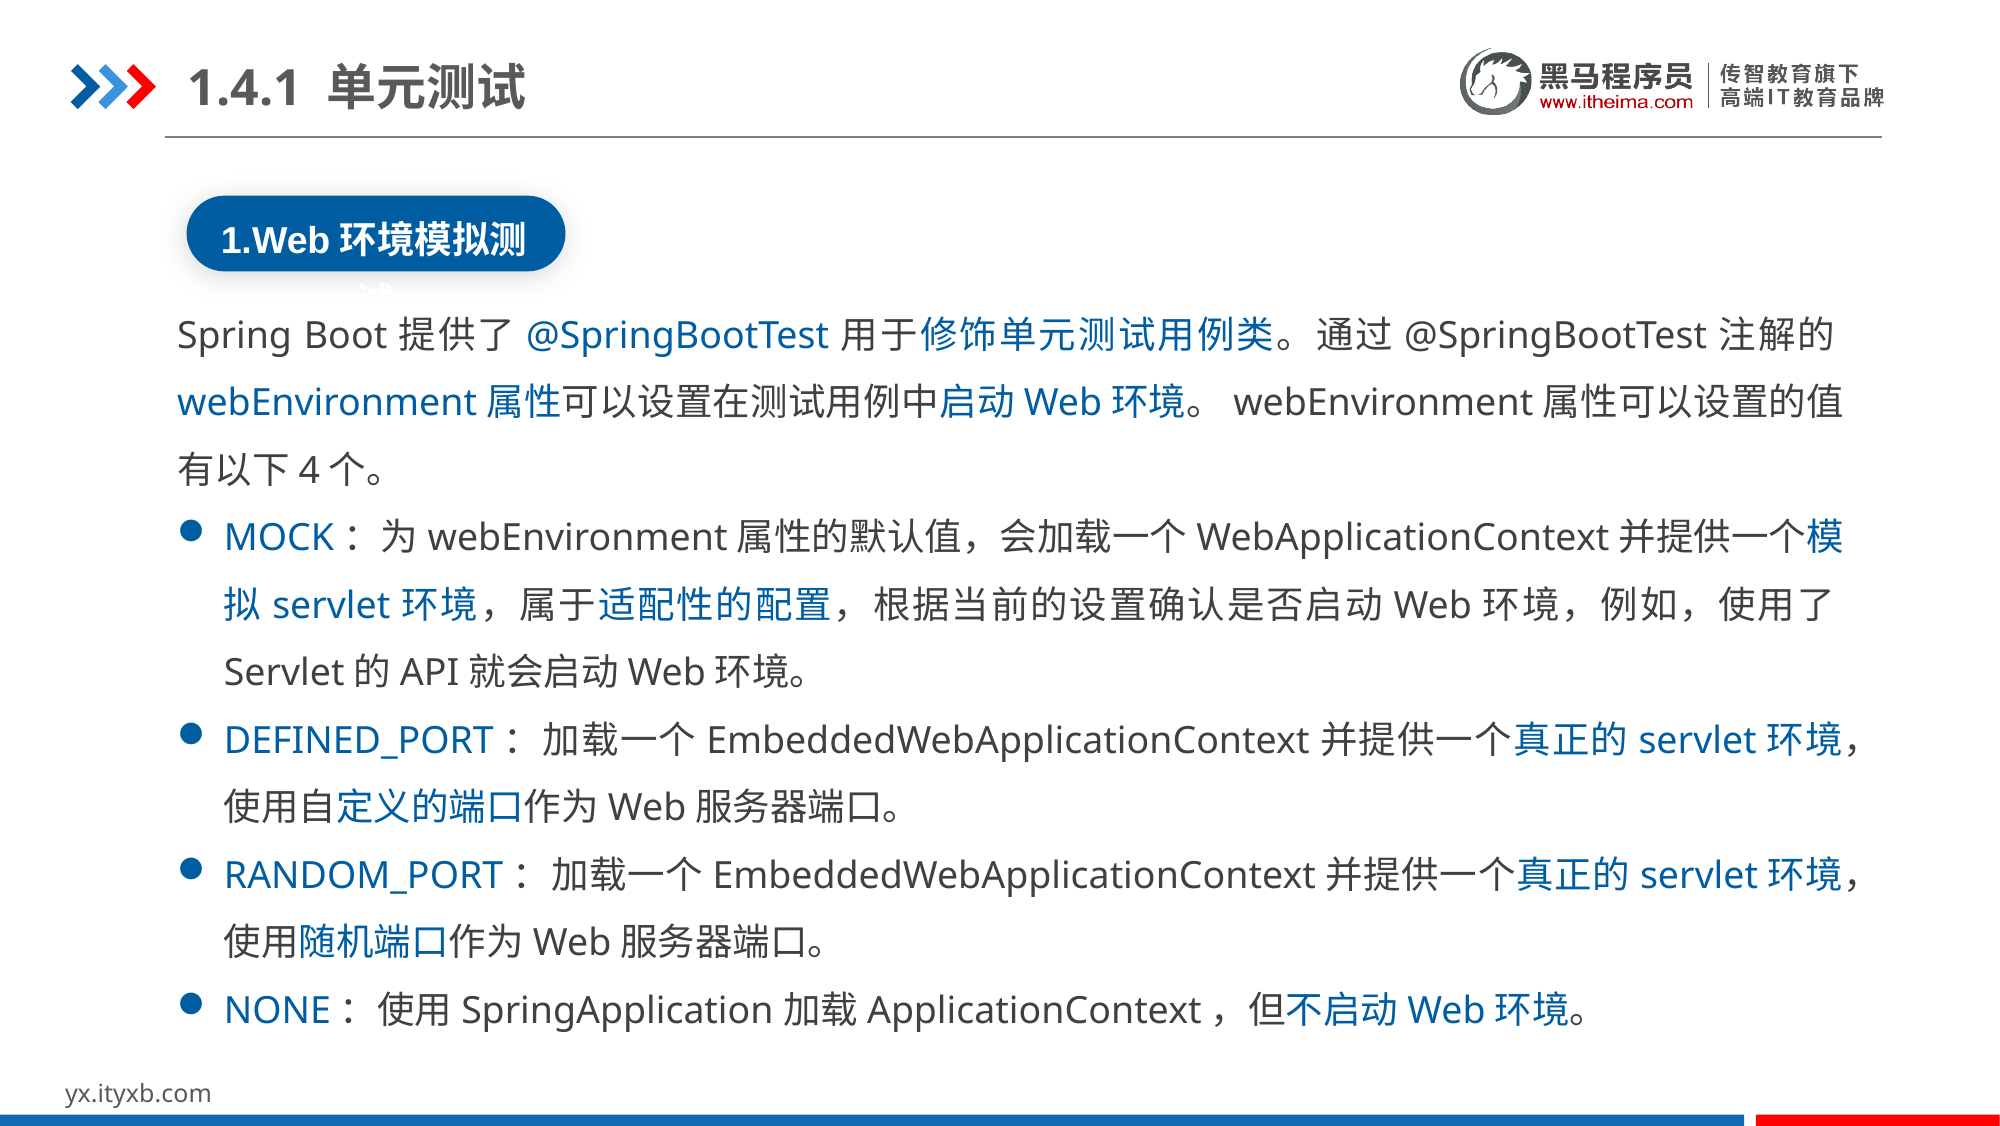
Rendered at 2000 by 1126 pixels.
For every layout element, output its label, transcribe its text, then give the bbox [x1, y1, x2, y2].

text_box Spring Boot提供了@SpringBootTest用于修饰单元测试用例类。通过@SpringBootTest注解的webEnvironment属性可以设置在测试用例中启动Web环境。webEnvironment属性可以设置的值有以下4个。 MOCK：为webEnvironment属性的默认值，会加载一个WebApplicationContext并提供一个模拟servlet环境，属于适配性的配置，根据当前的设置确认是否启动Web环境，例如，使用了Servlet的API就会启动Web环境。 DEFINED_PORT：加载一个EmbeddedWebApplicationContext并提供一个真正的servlet环境，使用自定义的端口作为Web服务器端口。 RANDOM_PORT：加载一个EmbeddedWebApplicationContext并提供一个真正的servlet环境，使用随机端口作为Web服务器端口。 NONE：使用SpringApplication加载ApplicationContext，但不启动Web环境。 [162, 303, 1859, 1016]
picture [1460, 48, 1887, 115]
text_box 1.4.1 单元测试 [187, 43, 827, 127]
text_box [186, 192, 566, 272]
